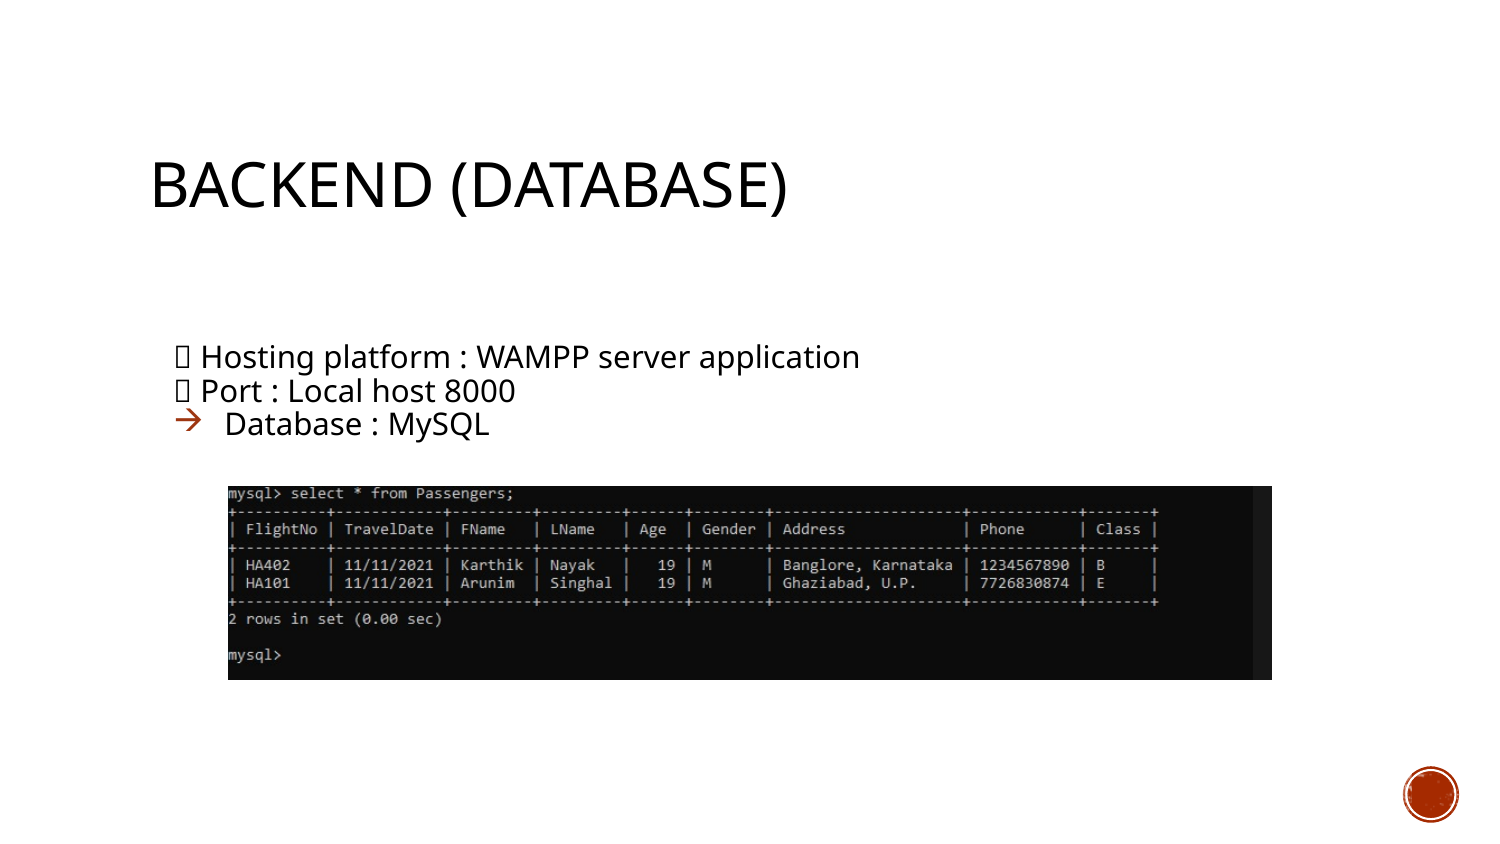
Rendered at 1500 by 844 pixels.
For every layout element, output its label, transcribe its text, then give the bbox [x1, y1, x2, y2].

picture [228, 486, 1272, 680]
list  Hosting platform : WAMPP server application  Port : Local host 8000 Database : MySQL [134, 326, 1366, 729]
title BACKEND (DATABASE) [134, 138, 1366, 296]
